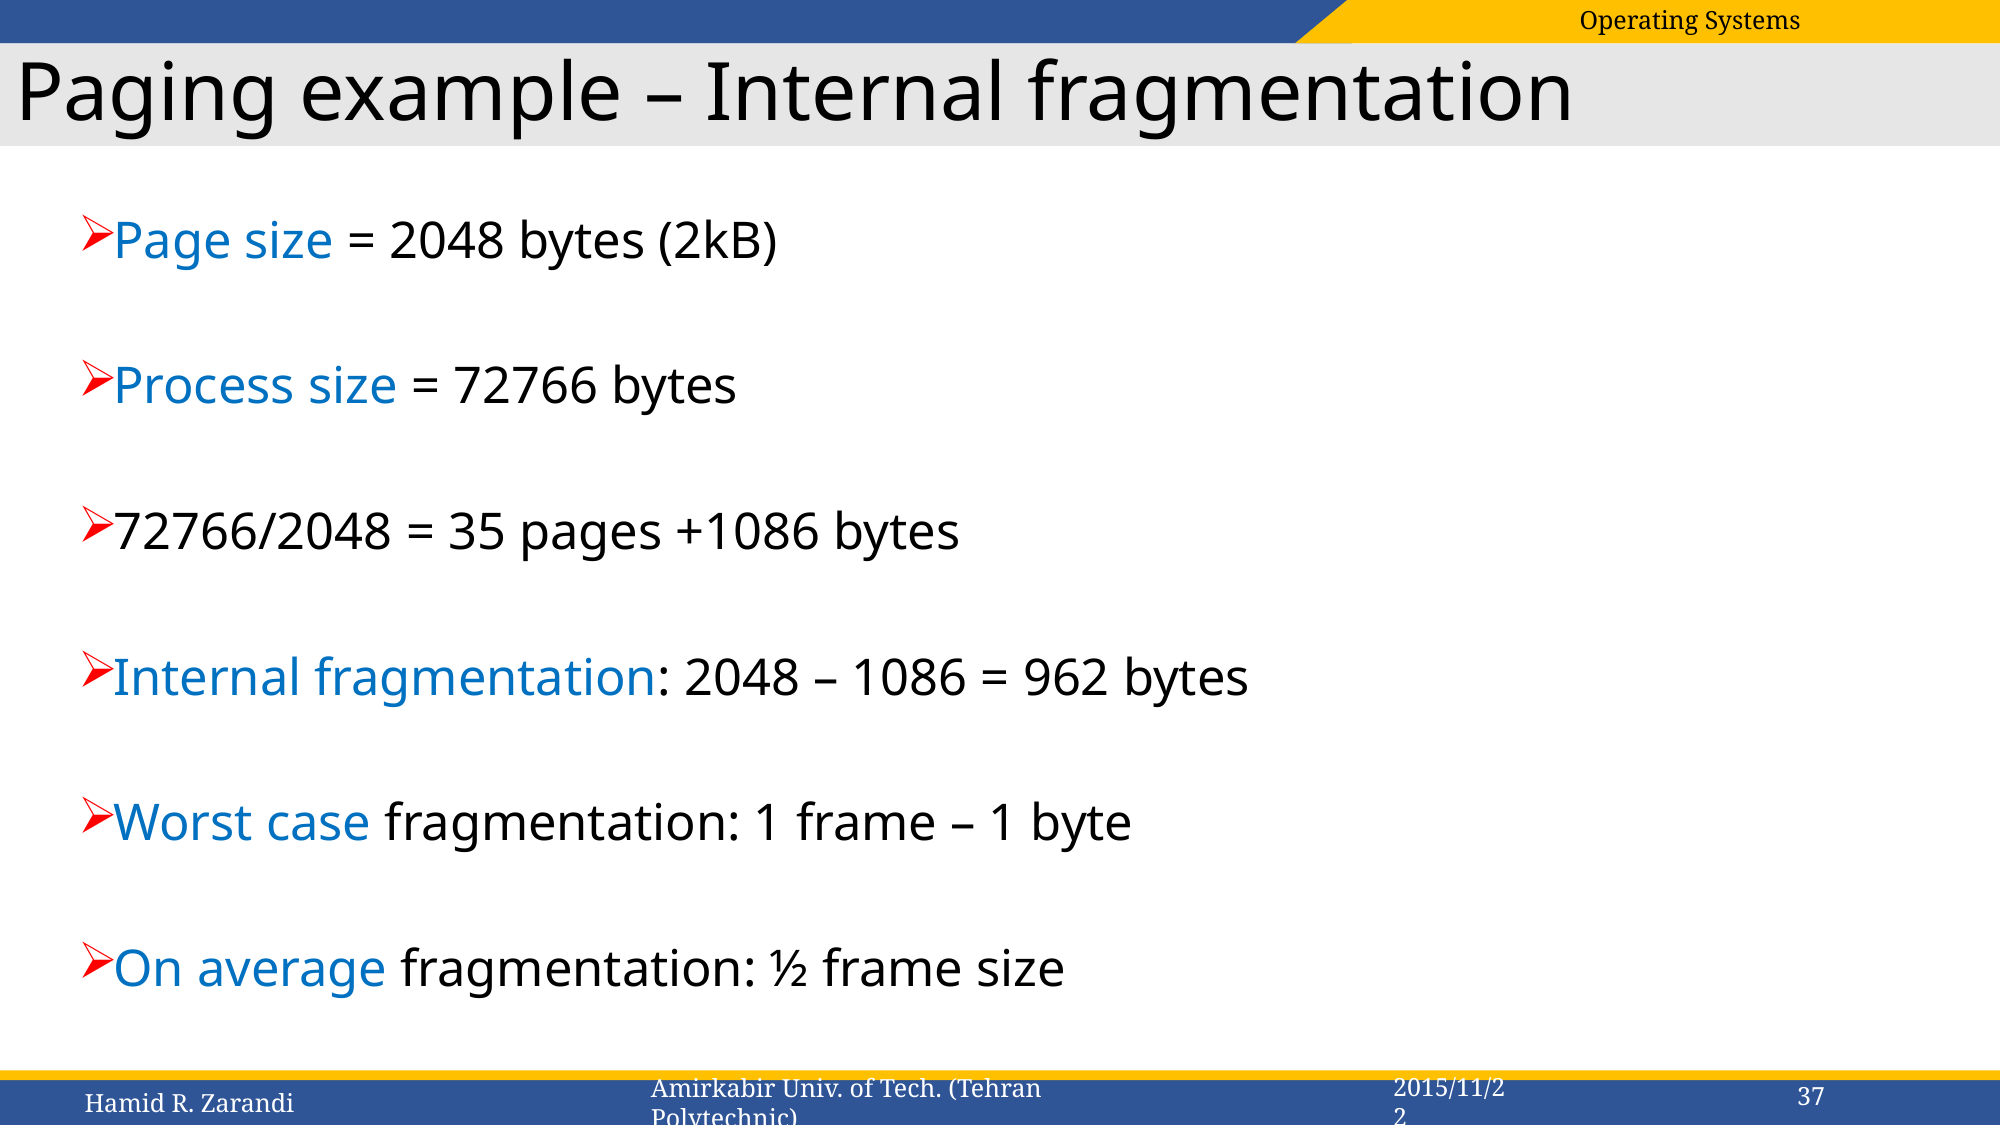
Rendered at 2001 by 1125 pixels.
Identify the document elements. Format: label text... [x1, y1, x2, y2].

title Paging example – Internal fragmentation [0, 43, 2000, 146]
list Page size = 2048 bytes (2kB) Process size = 72766 bytes 72766/2048 = 35 pages +1086 bytes Internal fragmentation: 2048 – 1086 = 962 bytes Worst case fragmentation: 1 frame – 1 byte On average fragmentation: ½ frame size [63, 207, 1937, 1014]
